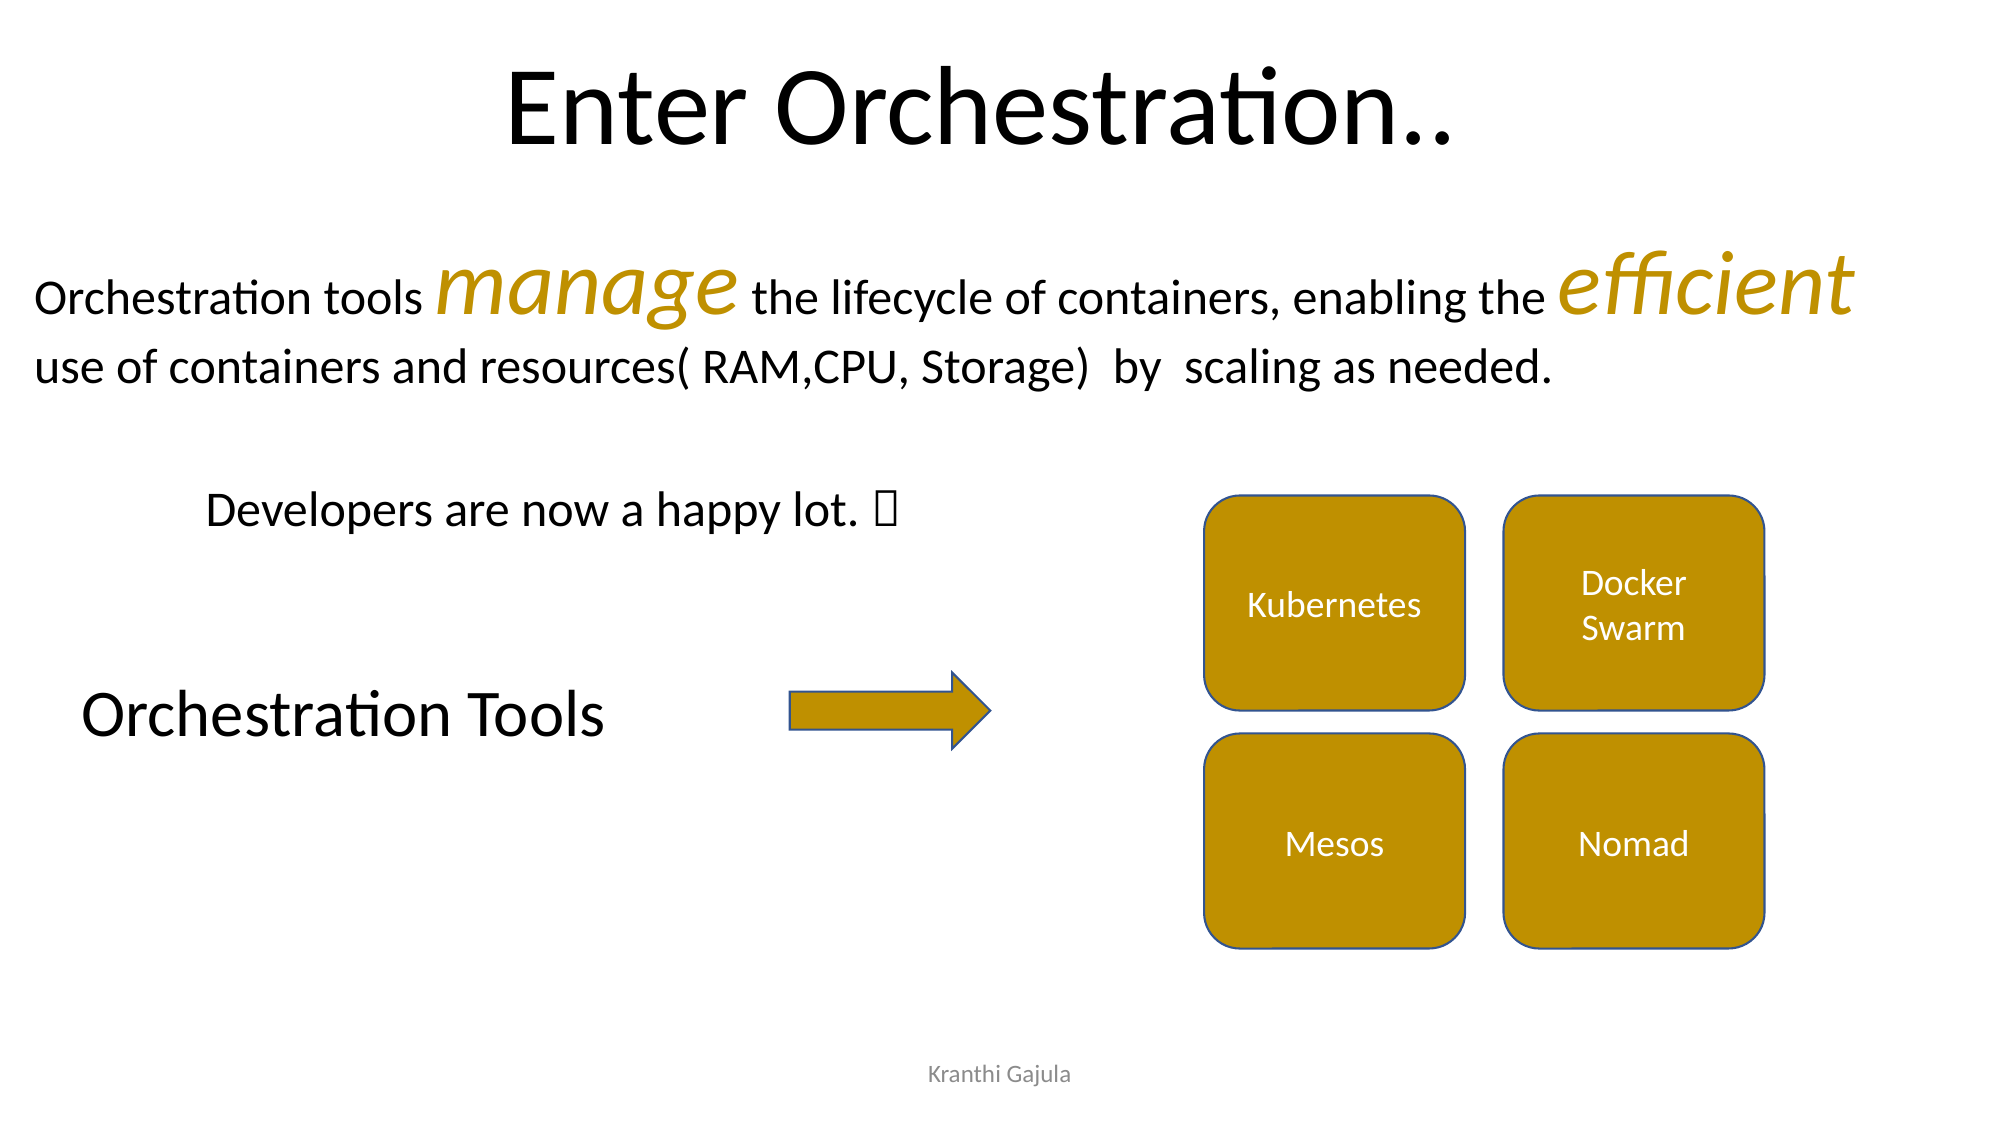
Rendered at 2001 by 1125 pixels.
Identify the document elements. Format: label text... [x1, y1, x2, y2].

text_box [788, 670, 992, 752]
text_box Developers are now a happy lot.  [190, 469, 916, 544]
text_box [1204, 495, 1765, 949]
text_box Orchestration Tools [38, 662, 649, 758]
text_box Orchestration tools manage the lifecycle of containers, enabling the efficient use of containers and resources( RAM,CPU, Storage) by scaling as needed. [19, 215, 1882, 401]
footer Kranthi Gajula [662, 1042, 1338, 1103]
text_box Enter Orchestration.. [38, 25, 1924, 175]
